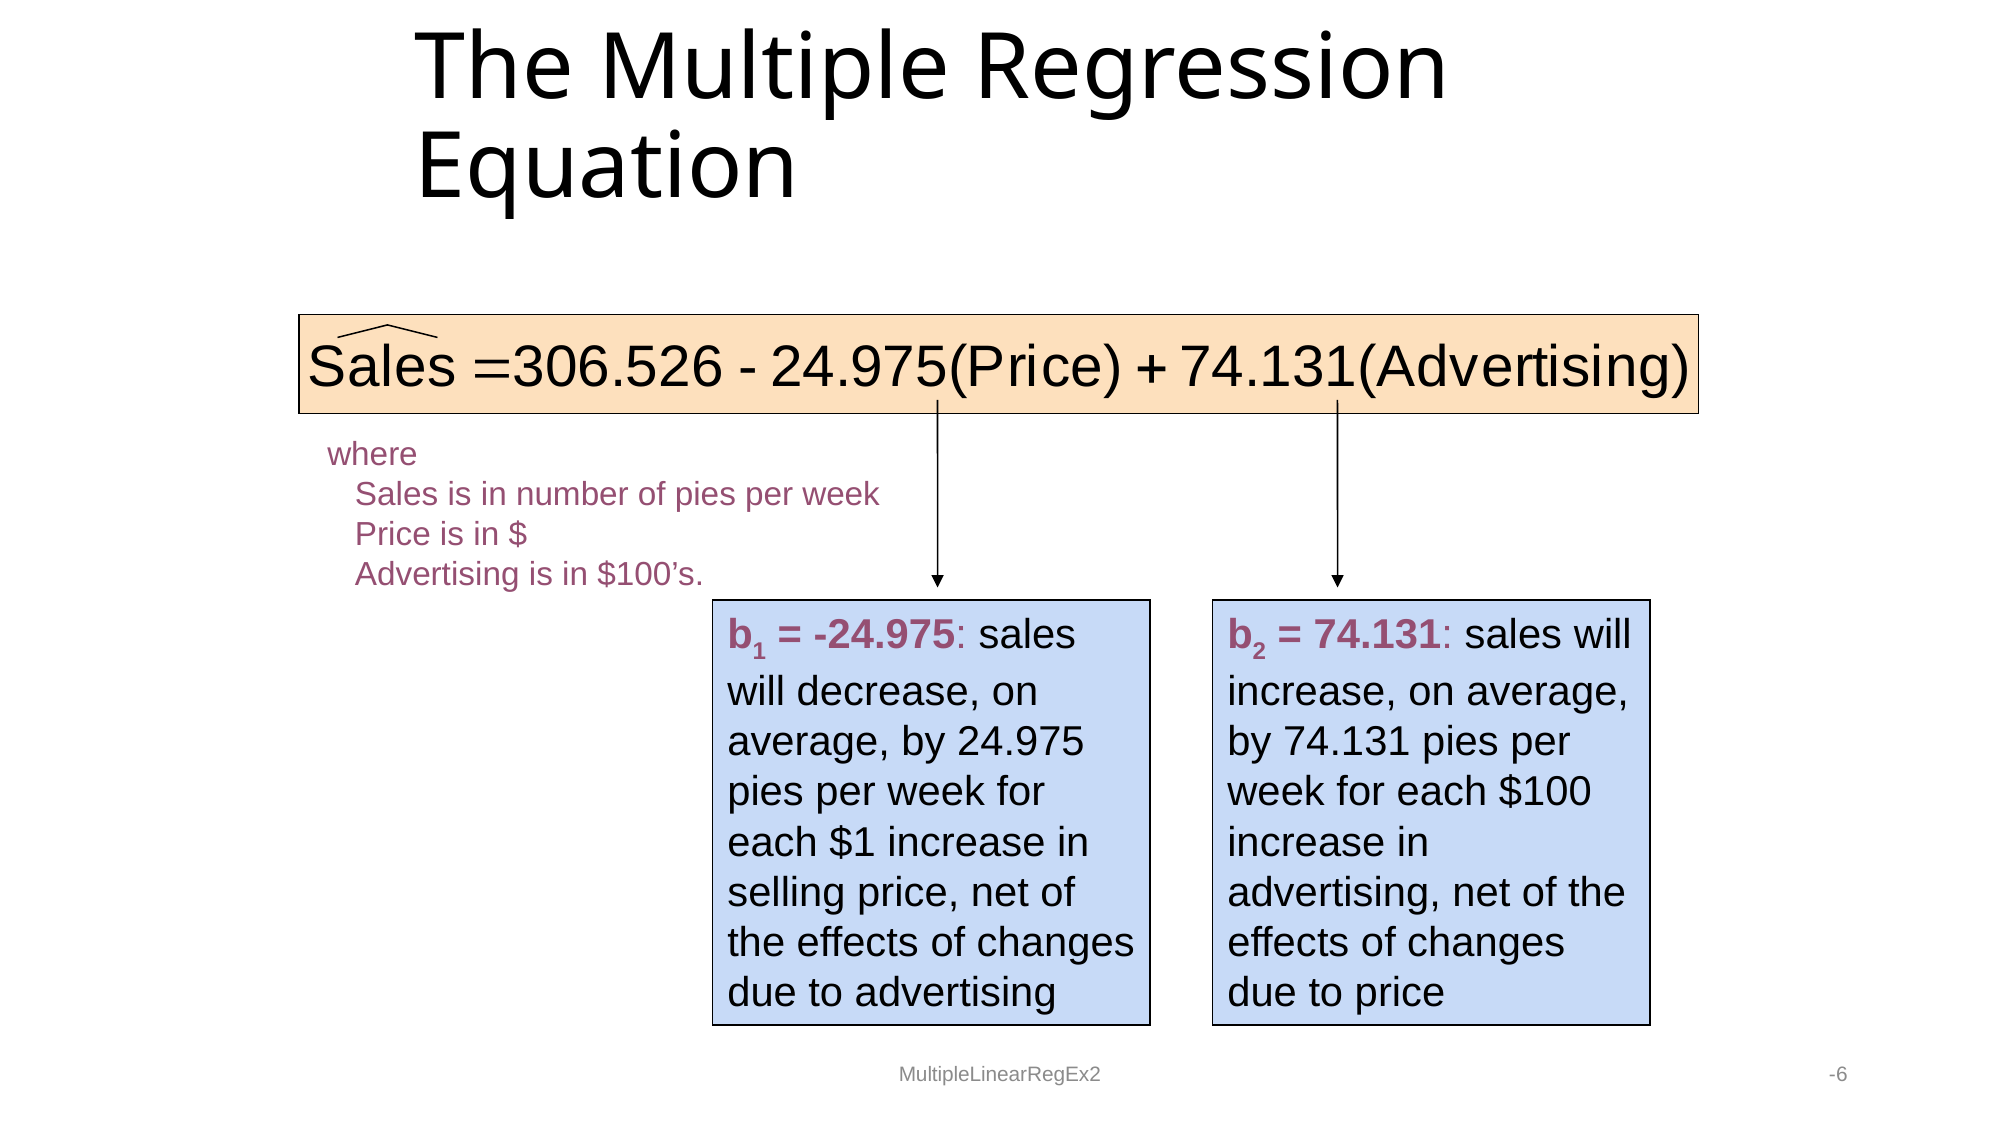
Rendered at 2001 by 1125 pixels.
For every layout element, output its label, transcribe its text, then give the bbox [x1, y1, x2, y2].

text_box [931, 413, 944, 588]
slide_number -6 [1412, 1042, 1863, 1103]
text_box b1 = -24.975: sales will decrease, on average, by 24.975 pies per week for each $1 increase in selling price, net of the effects of changes due to advertising [712, 600, 1150, 1022]
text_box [299, 315, 1698, 413]
text_box [1331, 413, 1344, 588]
title The Multiple Regression Equation [399, 37, 1738, 200]
text_box where Sales is in number of pies per week Price is in $ Advertising is in $100’s. [312, 424, 1438, 600]
text_box b2 = 74.131: sales will increase, on average, by 74.131 pies per week for each $100 increase in advertising, net of the effects of changes due to price [1212, 599, 1650, 1022]
footer MultipleLinearRegEx2 [662, 1042, 1338, 1103]
